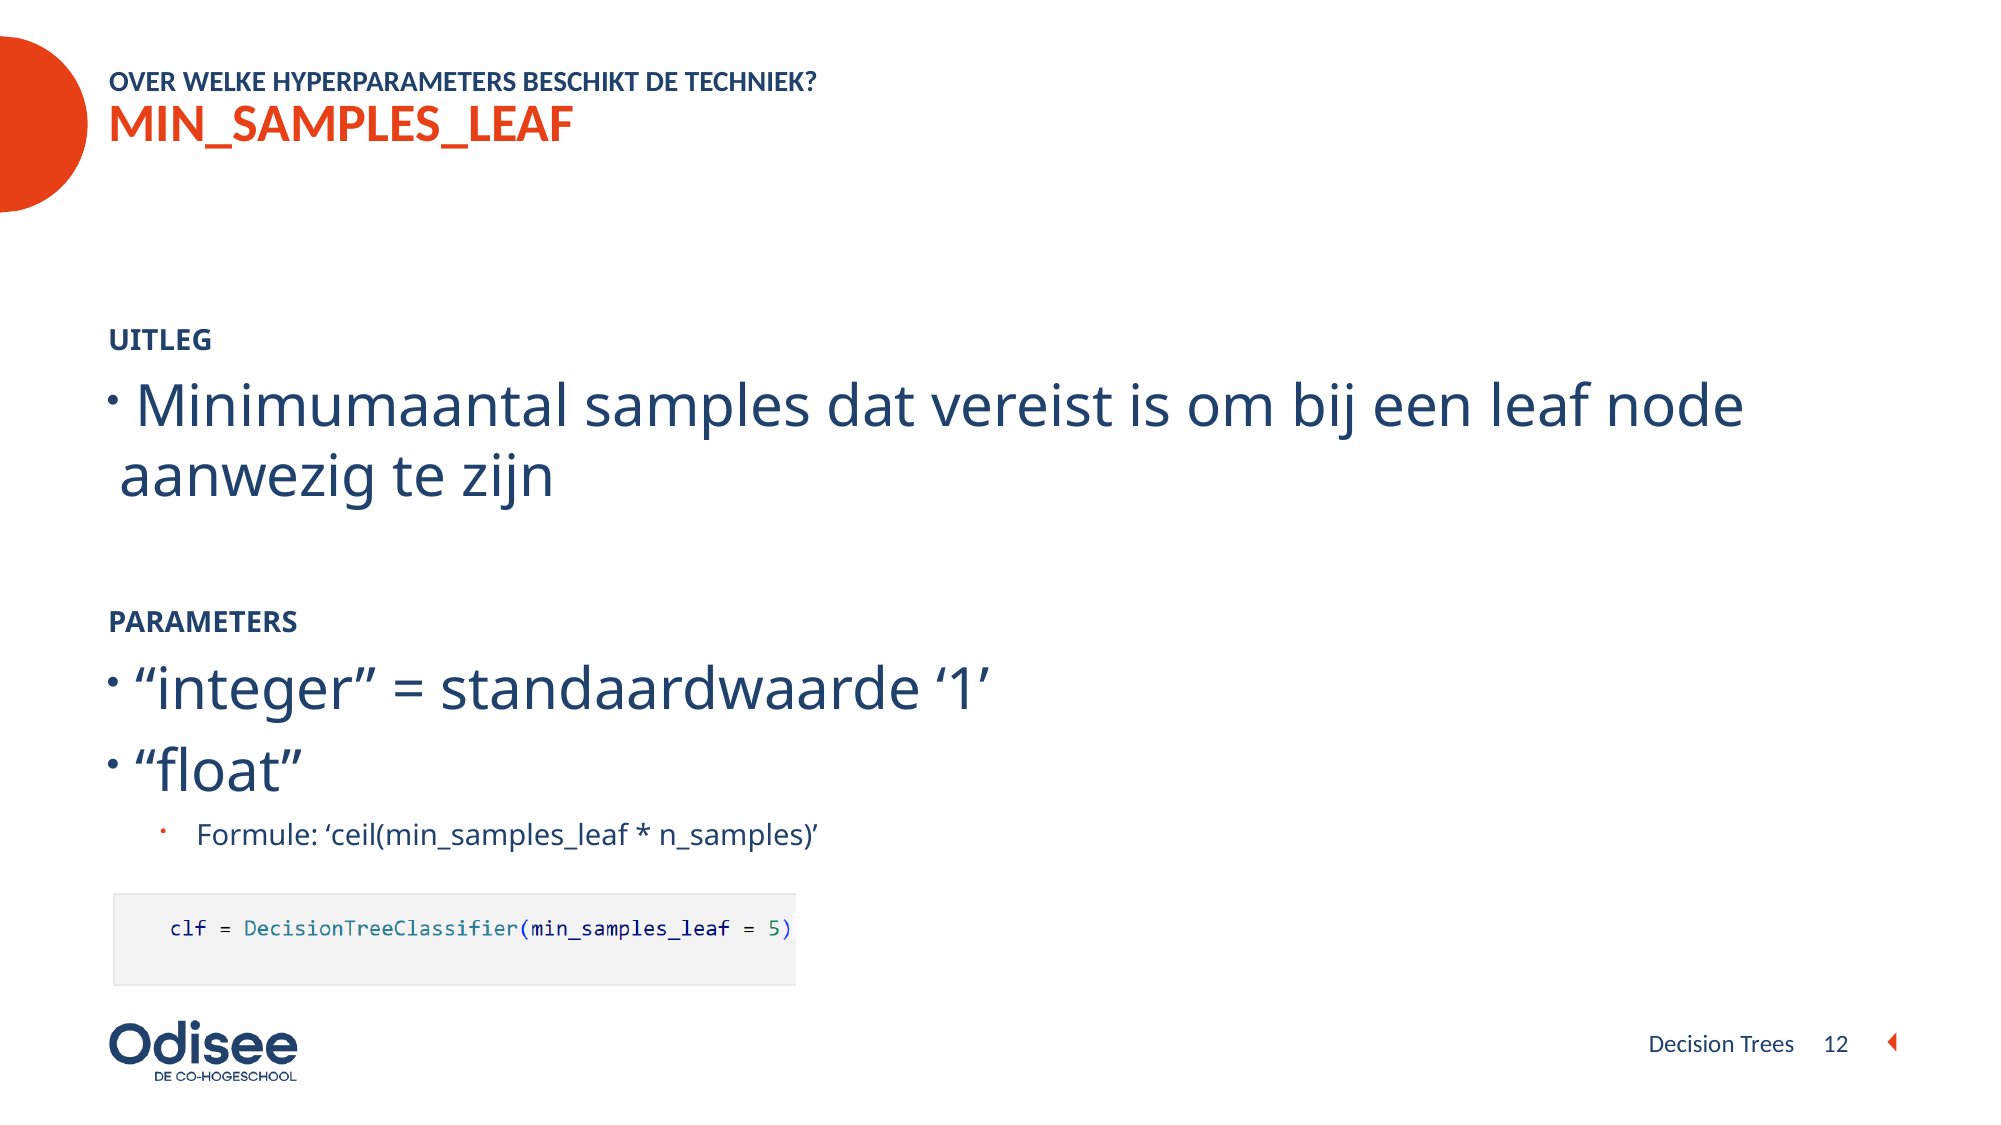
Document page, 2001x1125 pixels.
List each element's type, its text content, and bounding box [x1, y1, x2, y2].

picture [108, 1020, 298, 1081]
title MIN_SAMPLES_LEAF [108, 100, 1892, 213]
list OVER WELKE HYPERPARAMETERS BESCHIKT DE TECHNIEK? [109, 37, 879, 98]
slide_number 12 [1823, 1027, 1871, 1088]
list UITLEG Minimumaantal samples dat vereist is om bij een leaf node aanwezig te zijn PARAMETERS “integer” = standaardwaarde ‘1’ “float” Formule: ‘ceil(min_samples_leaf * n_samples)’ [108, 320, 1892, 920]
picture [107, 888, 796, 990]
footer Decision Trees [366, 1027, 1795, 1088]
